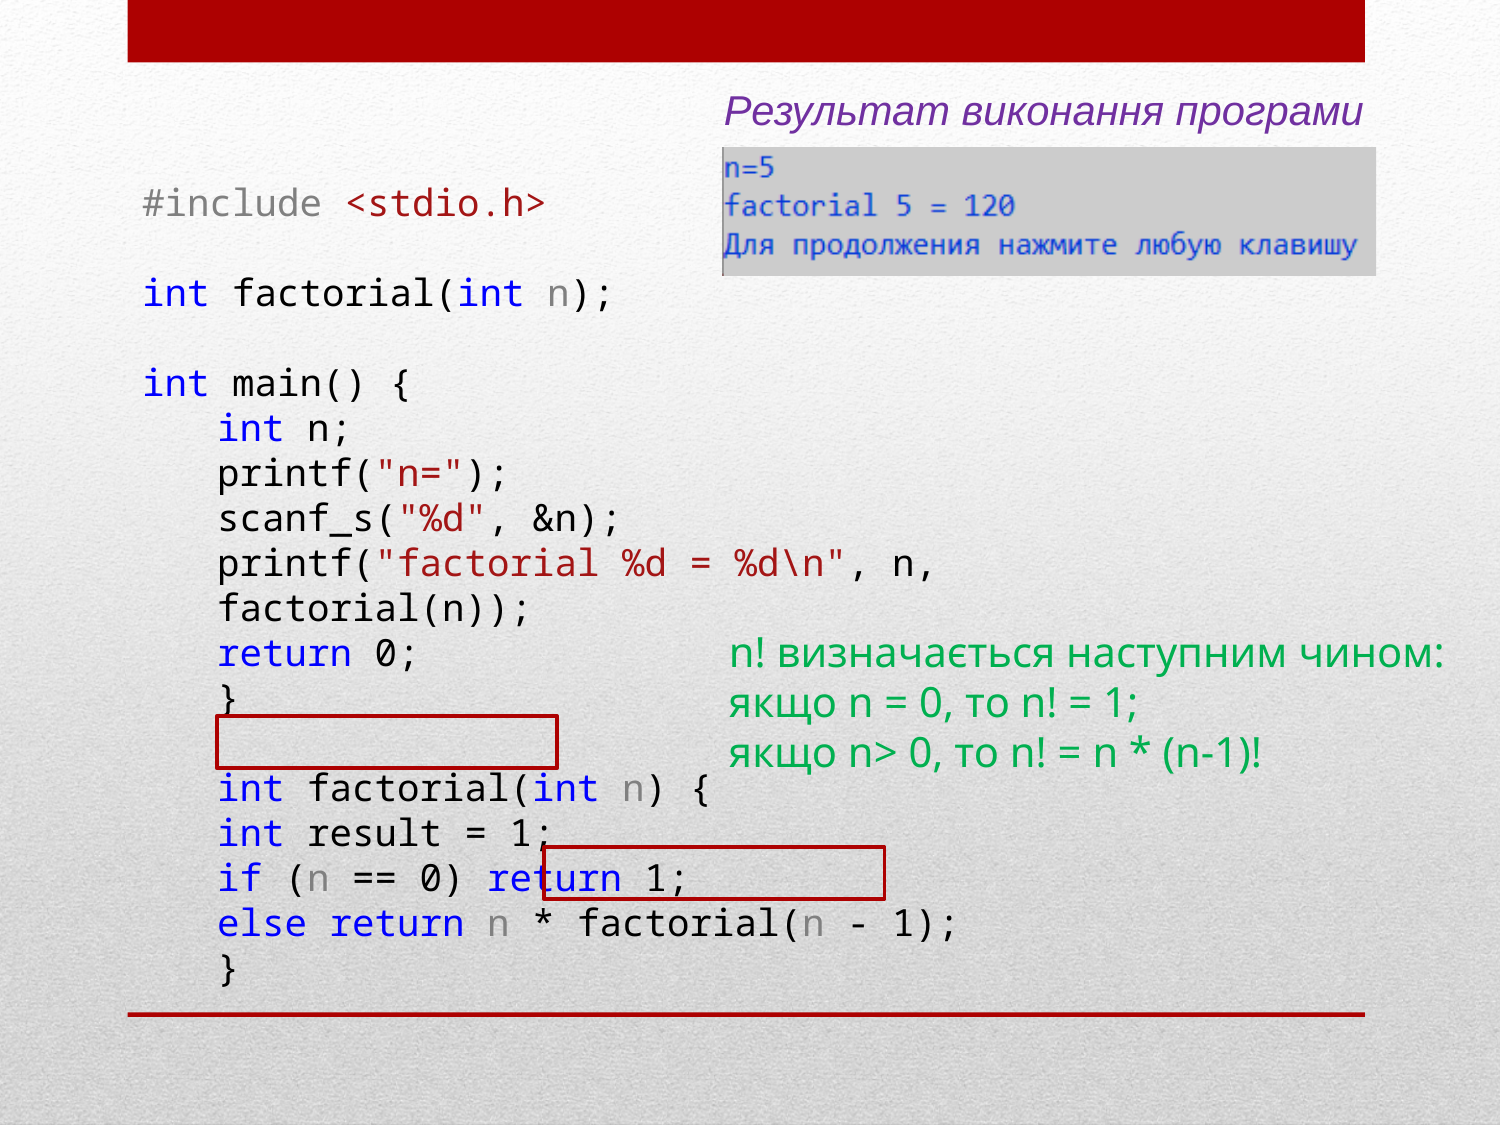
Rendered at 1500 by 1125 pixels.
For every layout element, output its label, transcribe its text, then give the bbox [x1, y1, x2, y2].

text_box n! визначається наступним чином: якщо n = 0, то n! = 1; якщо n> 0, то n! = n * (n-1)! [714, 618, 1465, 784]
text_box #include <stdio.h> int factorial(int n); int main() { int n; printf("n="); scanf_s("%d", &n); printf("factorial %d = %d\n", n, factorial(n)); return 0; } int factorial(int n) { int result = 1; if (n == 0) return 1; else return n * factorial(n - 1); } [127, 172, 1222, 997]
text_box [542, 845, 886, 901]
text_box Результат виконання програми [623, 76, 1465, 148]
picture [721, 146, 1377, 276]
text_box [215, 714, 559, 770]
